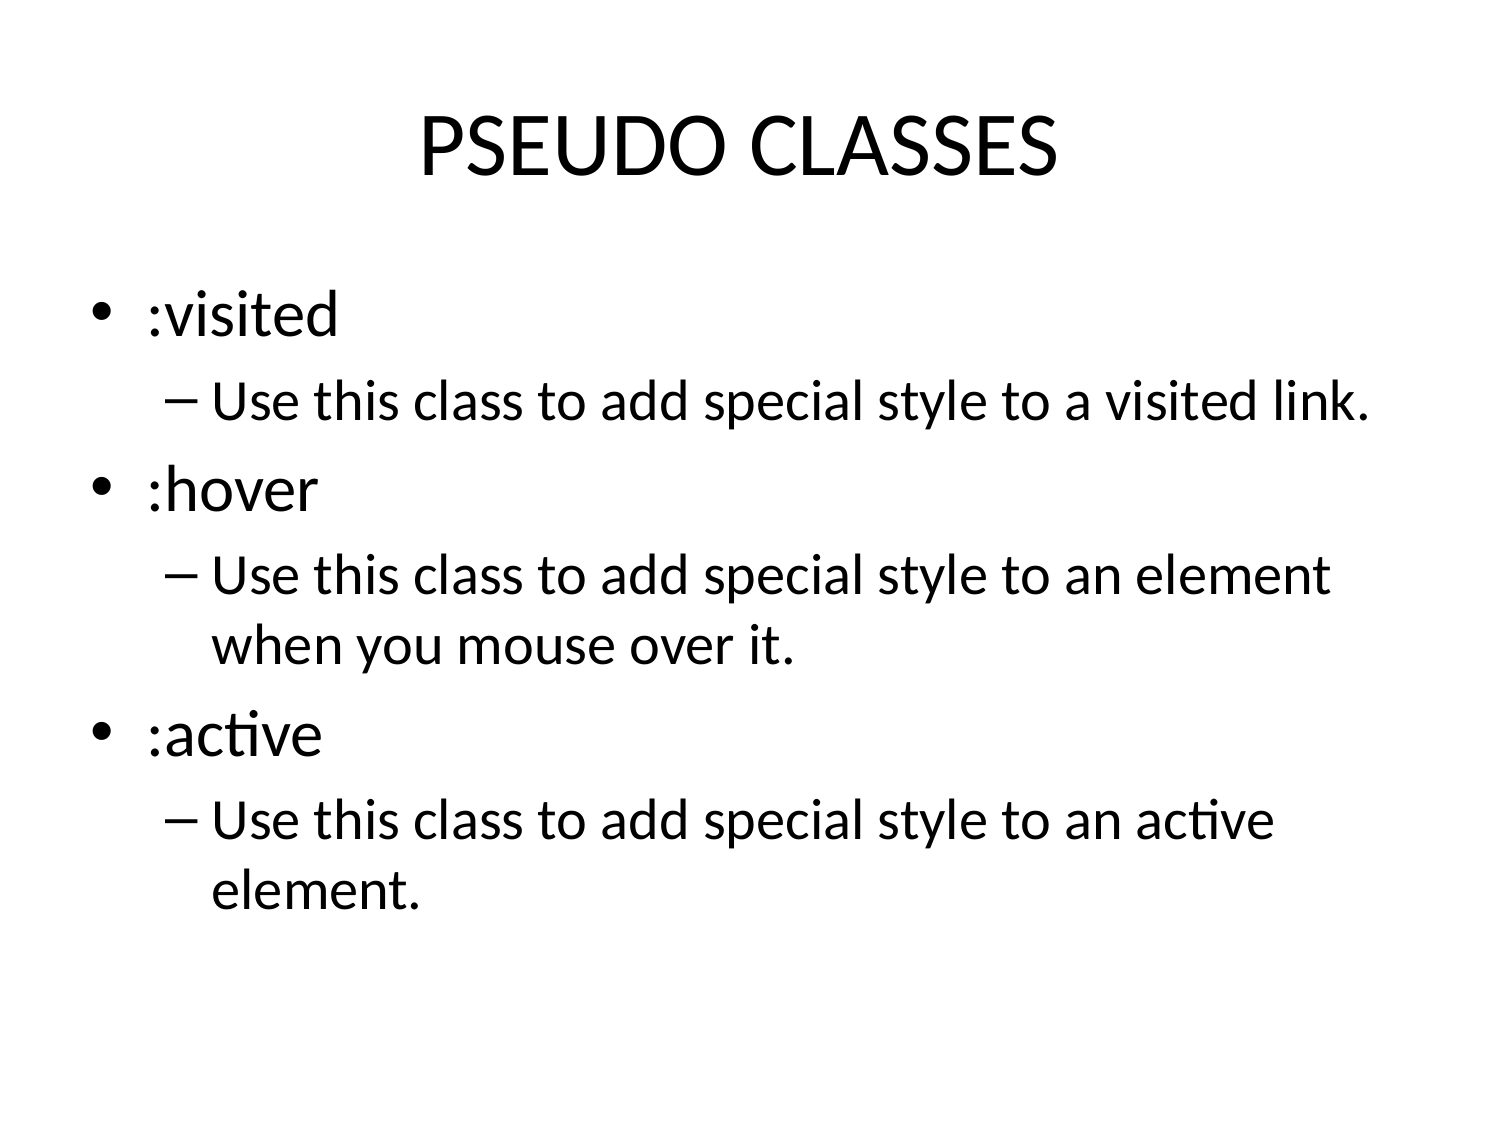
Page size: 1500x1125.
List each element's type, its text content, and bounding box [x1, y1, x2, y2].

title PSEUDO CLASSES [75, 45, 1425, 233]
list :visited Use this class to add special style to a visited link. :hover Use this class to add special style to an element when you mouse over it. :active Use this class to add special style to an active element. [75, 262, 1425, 1005]
